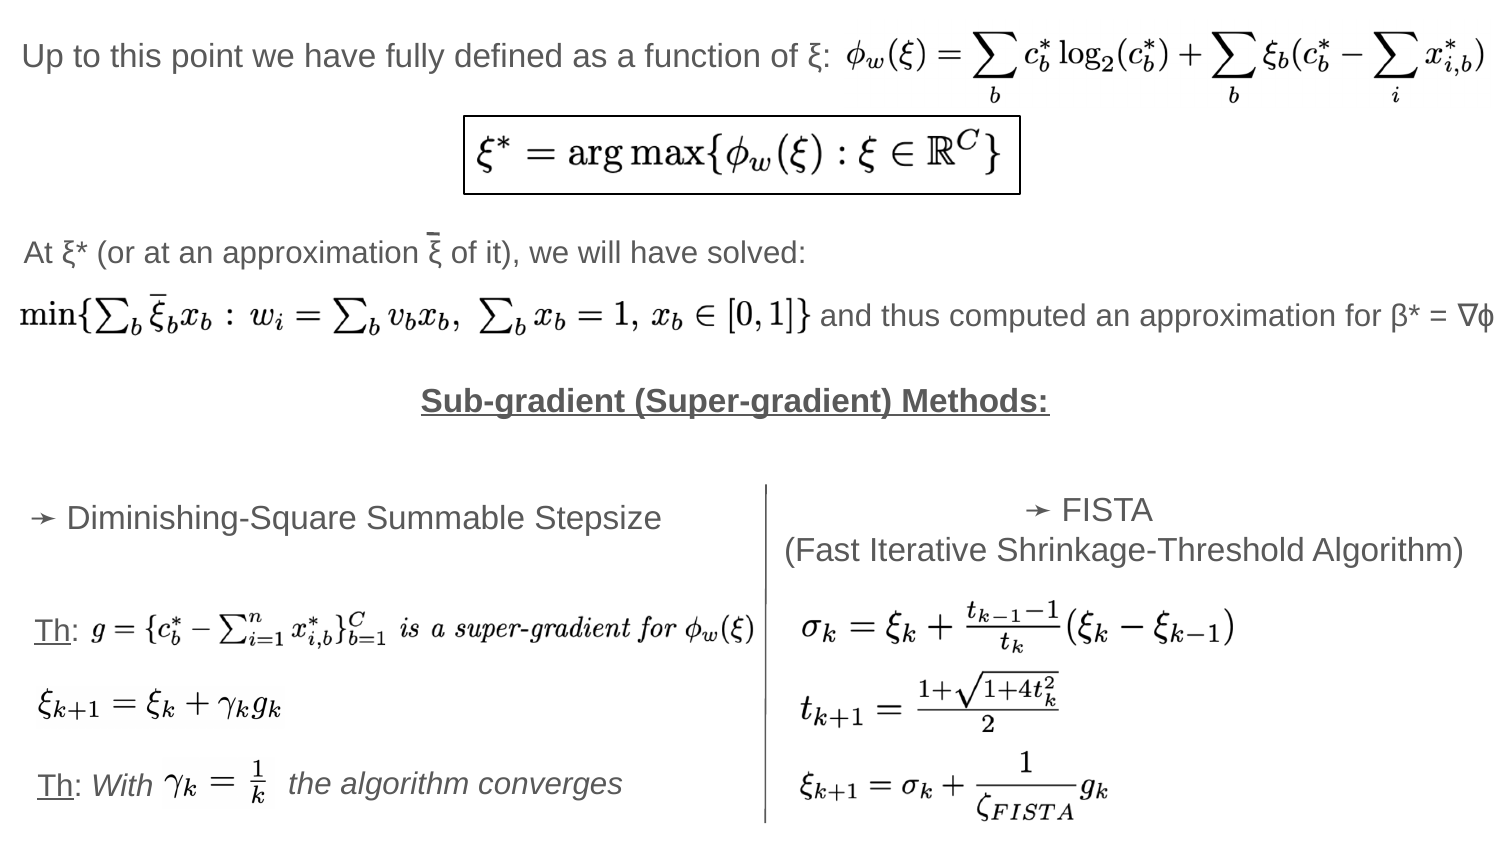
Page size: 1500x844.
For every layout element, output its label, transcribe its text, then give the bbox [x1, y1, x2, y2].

picture [790, 662, 1125, 838]
text_box Sub-gradient (Super-gradient) Methods: [405, 364, 1089, 438]
text_box [463, 116, 1020, 195]
text_box Th: [19, 594, 116, 689]
picture [87, 602, 761, 651]
picture [798, 594, 1237, 659]
text_box ➛ FISTA (Fast Iterative Shrinkage-Threshold Algorithm) [769, 473, 1495, 580]
picture [16, 283, 821, 349]
text_box the algorithm converges [273, 748, 649, 812]
picture [36, 686, 285, 729]
picture [162, 757, 275, 809]
picture [844, 19, 1491, 109]
text_box Up to this point we have fully defined as a function of ξ: [6, 19, 842, 108]
text_box ➛ Diminishing-Square Summable Stepsize [14, 480, 688, 555]
text_box and thus computed an approximation for β* = ∇ɸ [805, 280, 1500, 332]
text_box At ξ* (or at an approximation ξ of it), we will have solved: [8, 216, 848, 281]
picture [471, 124, 1008, 190]
text_box Th: With [22, 749, 204, 844]
